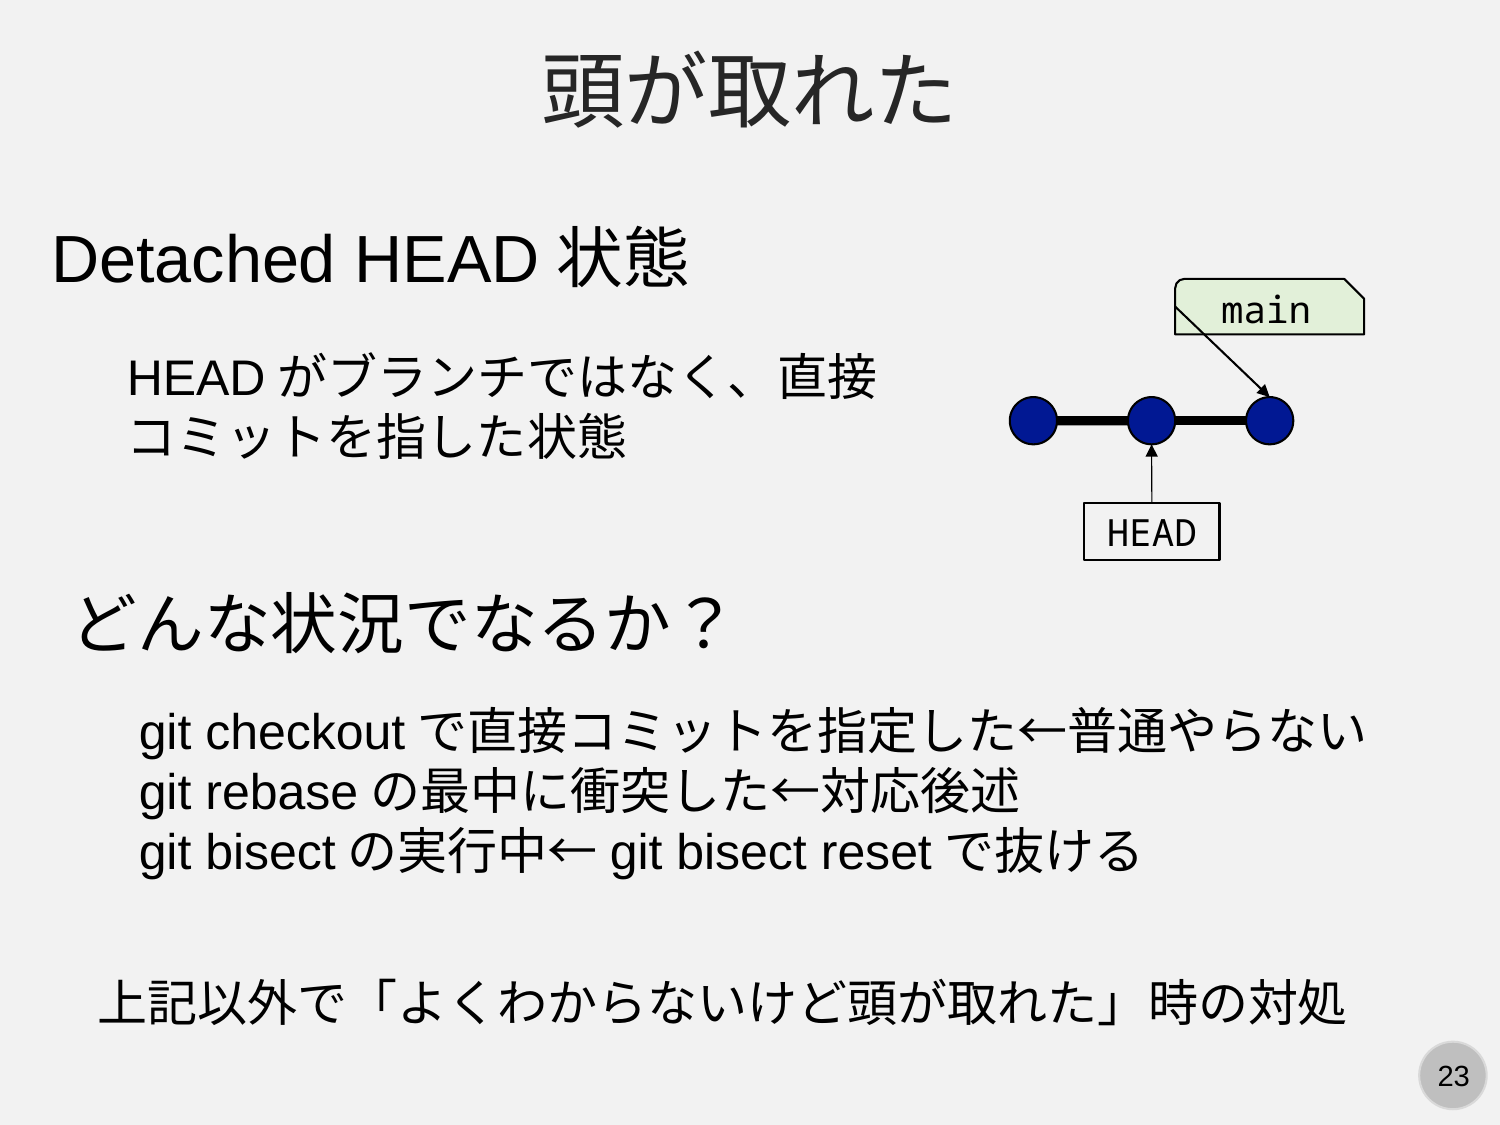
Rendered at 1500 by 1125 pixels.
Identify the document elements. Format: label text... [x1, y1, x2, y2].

text_box どんな状況でなるか？ [56, 574, 754, 669]
text_box main [1174, 277, 1366, 336]
text_box HEADがブランチではなく、直接コミットを指した状態 [112, 338, 916, 473]
text_box git checkoutで直接コミットを指定した←普通やらない git rebaseの最中に衝突した←対応後述 git bisectの実行中←git bisect resetで抜ける [123, 692, 1447, 888]
text_box [1245, 396, 1295, 446]
text_box [1008, 396, 1058, 446]
text_box Detached HEAD状態 [36, 208, 705, 303]
text_box [1127, 396, 1176, 446]
text_box HEAD [1083, 502, 1221, 561]
list 頭が取れた [0, 31, 1500, 155]
text_box 上記以外で「よくわからないけど頭が取れた」時の対処 [83, 964, 1363, 1039]
